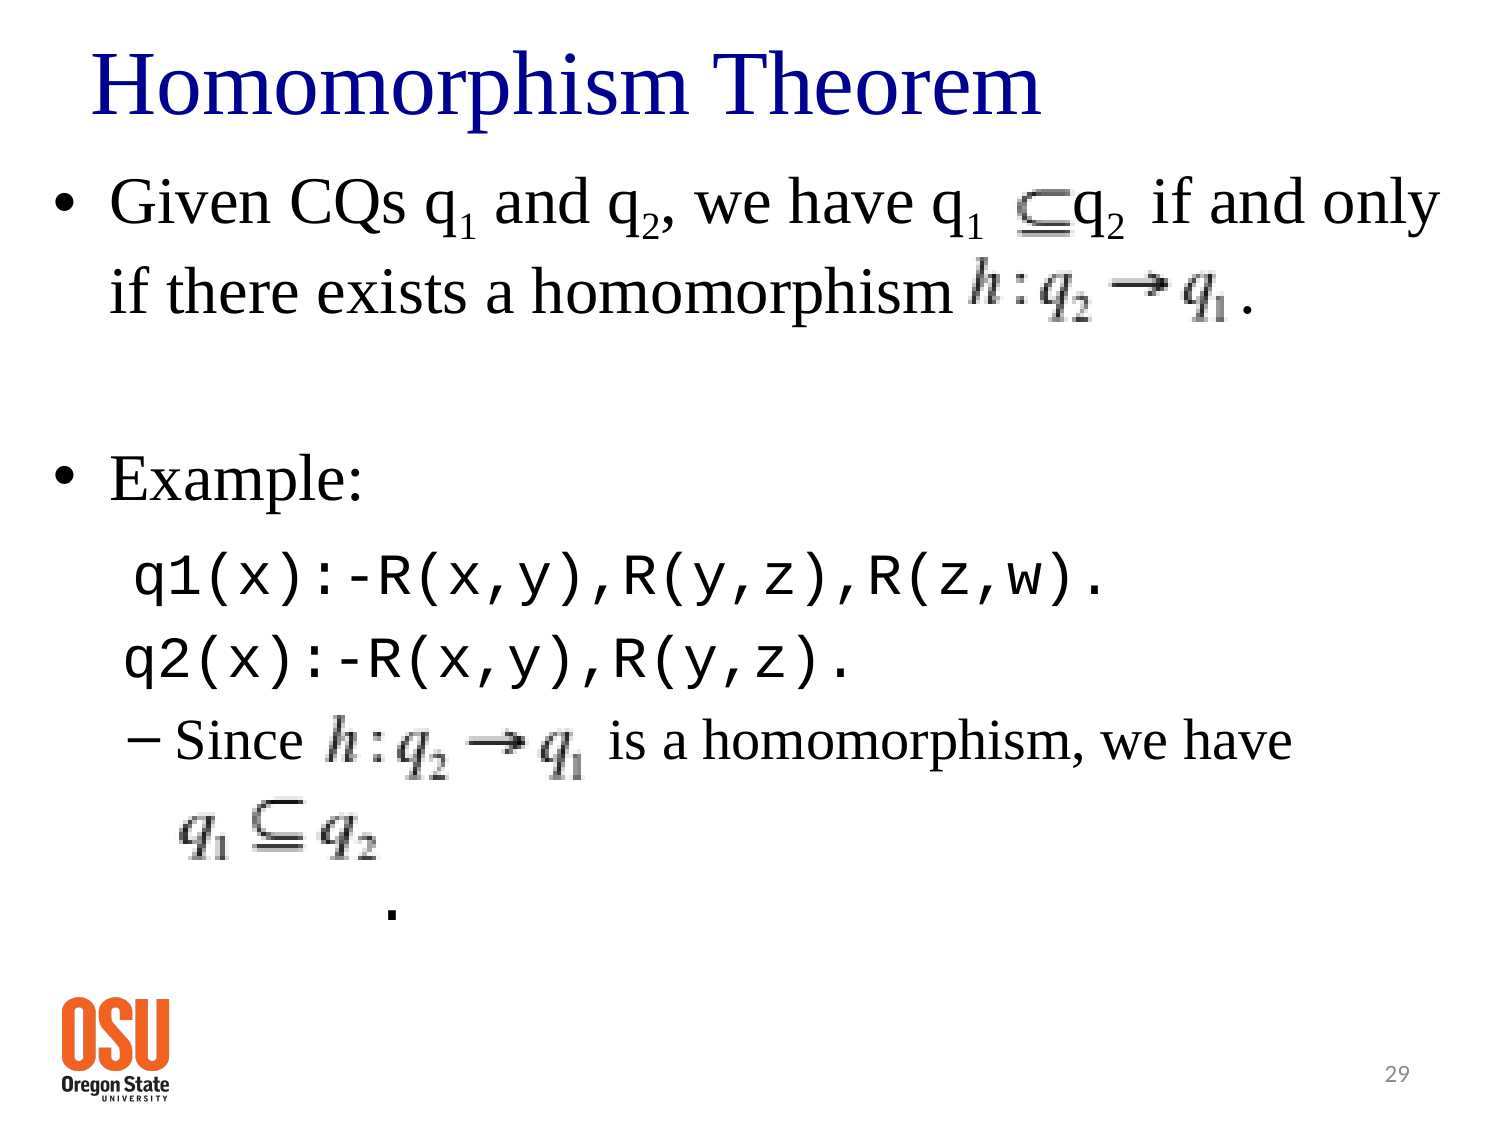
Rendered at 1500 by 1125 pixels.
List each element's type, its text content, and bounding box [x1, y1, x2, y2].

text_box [961, 244, 1241, 328]
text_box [317, 702, 597, 786]
slide_number 29 [1074, 1042, 1425, 1103]
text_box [1007, 179, 1076, 238]
title Homomorphism Theorem [75, 7, 1471, 148]
list Given CQs q1 and q2, we have q1 q2 if and only if there exists a homomorphism . Example: q1(x):-R(x,y),R(y,z),R(z,w). q2(x):-R(x,y),R(y,z). Since is a homomorphism, we have . [37, 148, 1500, 1103]
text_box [170, 787, 386, 866]
